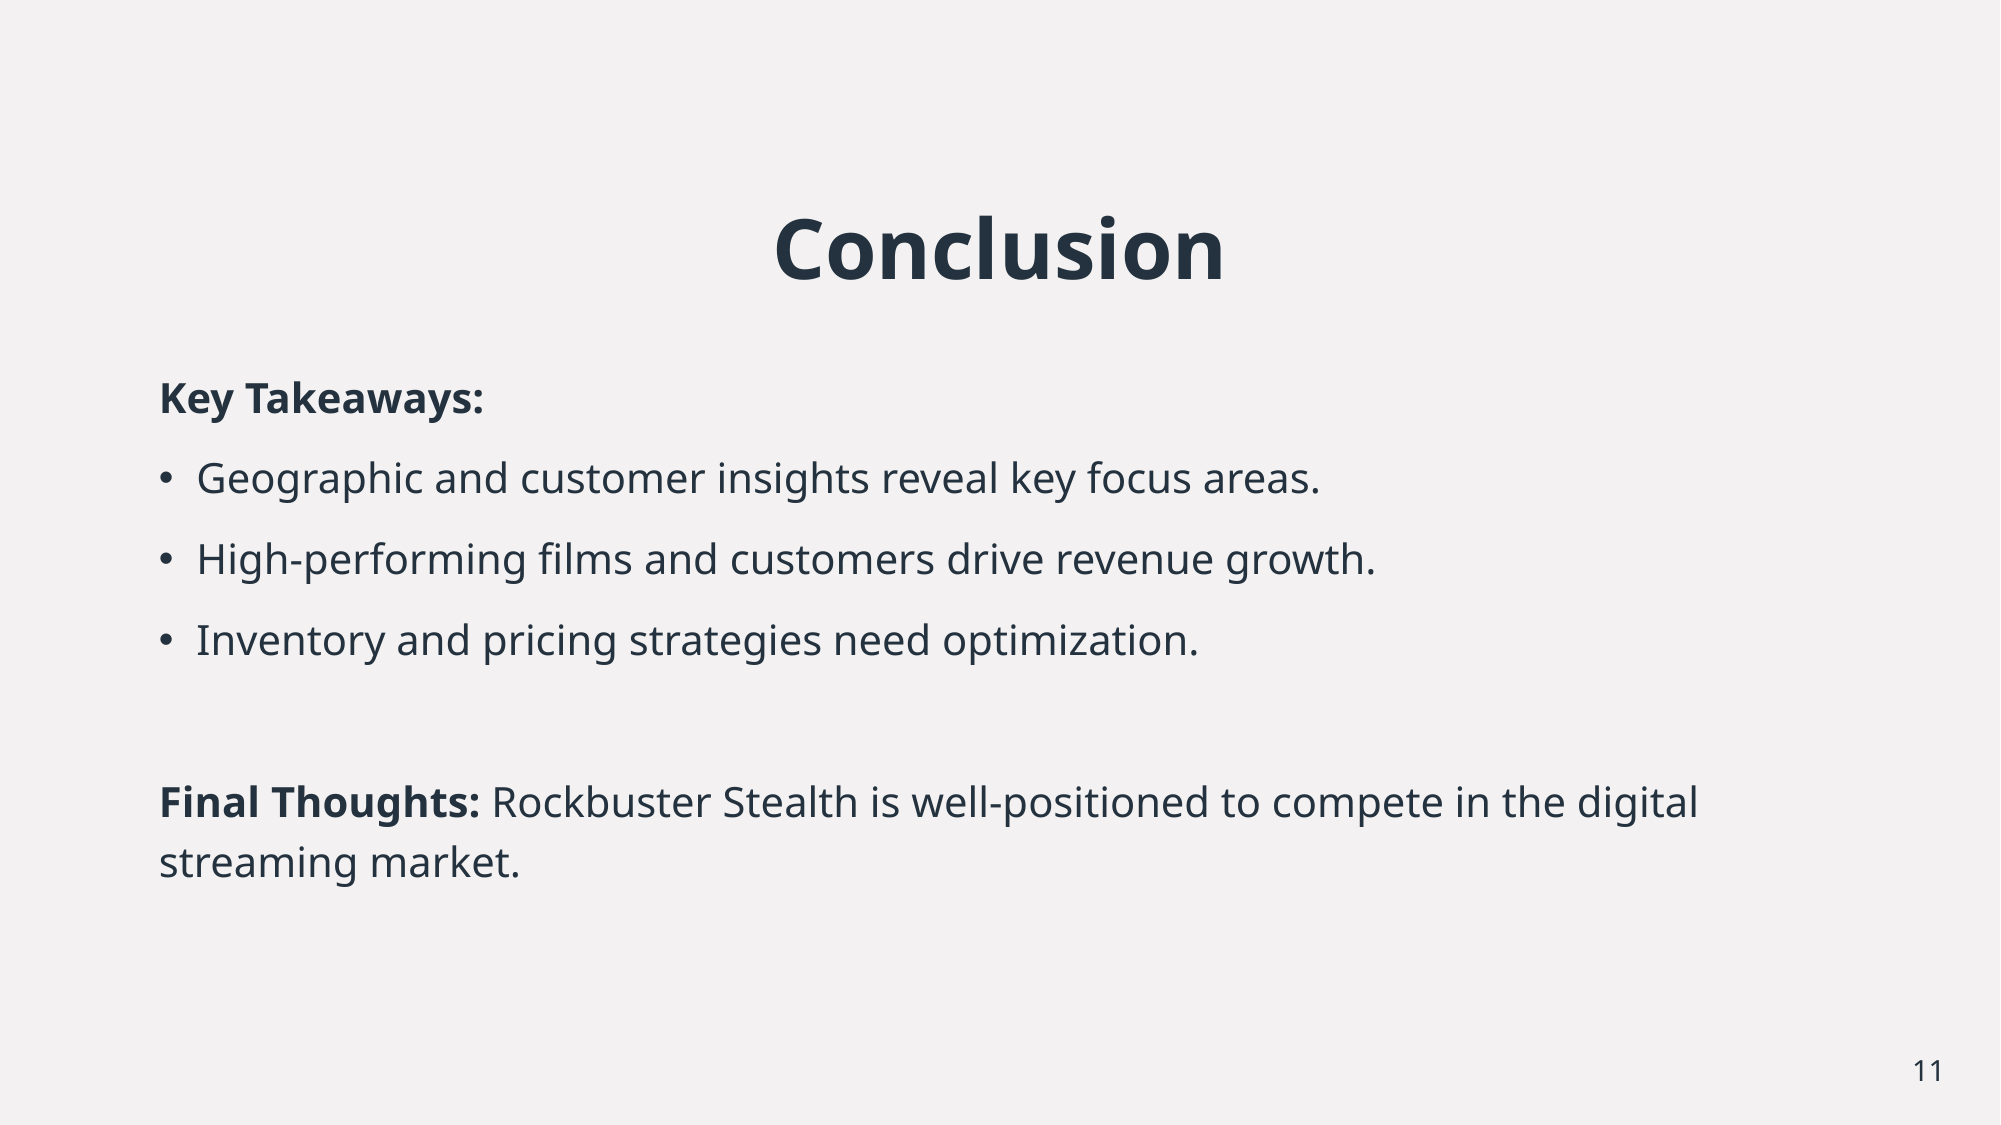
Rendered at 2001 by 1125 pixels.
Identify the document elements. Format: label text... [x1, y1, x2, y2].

slide_number 11 [1875, 1042, 1961, 1103]
title Conclusion [142, 96, 1858, 305]
list Key Takeaways: Geographic and customer insights reveal key focus areas. High-performing films and customers drive revenue growth. Inventory and pricing strategies need optimization. Final Thoughts: Rockbuster Stealth is well-positioned to compete in the digital streaming market. [143, 353, 1857, 995]
